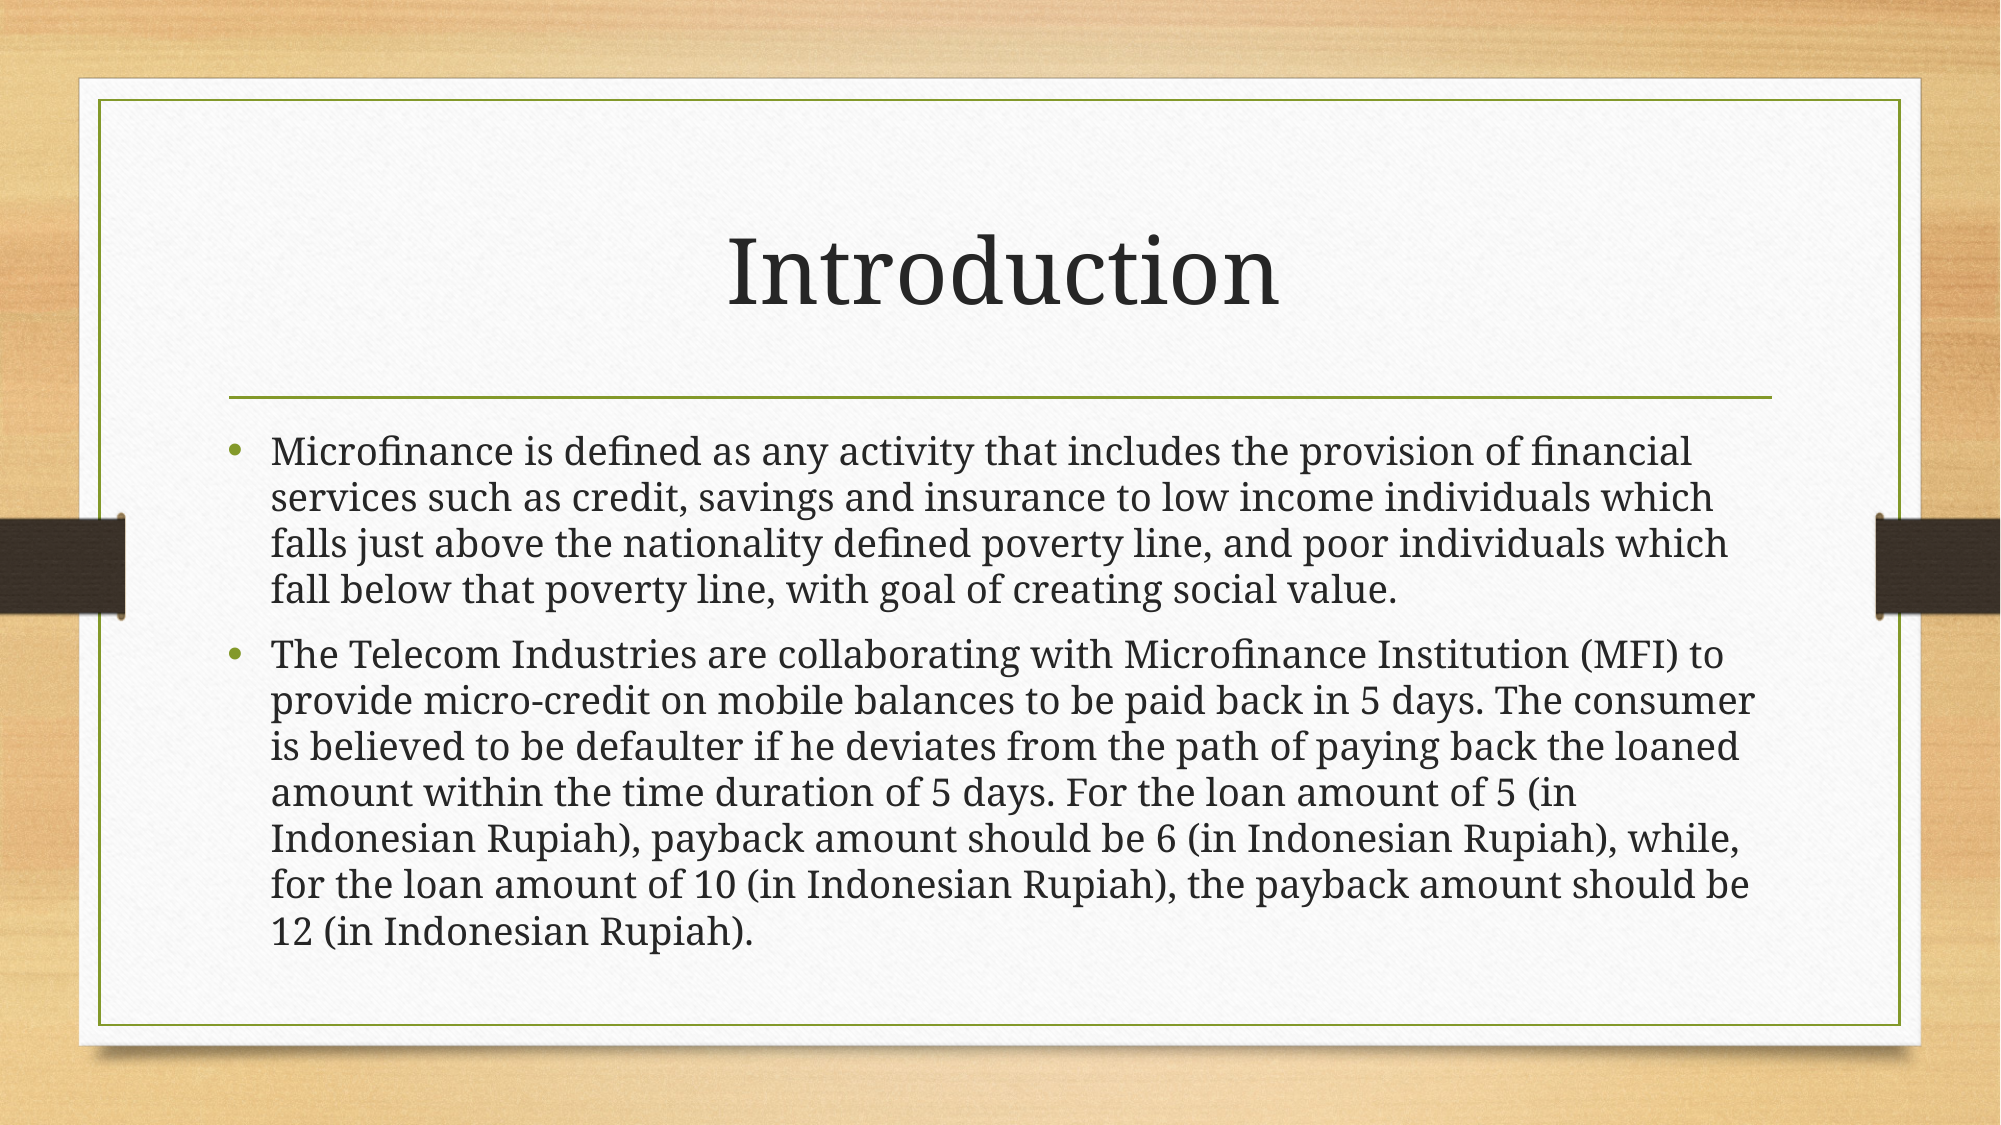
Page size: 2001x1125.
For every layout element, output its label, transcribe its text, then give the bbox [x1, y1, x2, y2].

list Microfinance is defined as any activity that includes the provision of financial services such as credit, savings and insurance to low income individuals which falls just above the nationality defined poverty line, and poor individuals which fall below that poverty line, with goal of creating social value. The Telecom Industries are collaborating with Microfinance Institution (MFI) to provide micro-credit on mobile balances to be paid back in 5 days. The consumer is believed to be defaulter if he deviates from the path of paying back the loaned amount within the time duration of 5 days. For the loan amount of 5 (in Indonesian Rupiah), payback amount should be 6 (in Indonesian Rupiah), while, for the loan amount of 10 (in Indonesian Rupiah), the payback amount should be 12 (in Indonesian Rupiah). [212, 419, 1788, 964]
picture [0, 0, 2001, 1125]
title Introduction [371, 161, 1638, 375]
